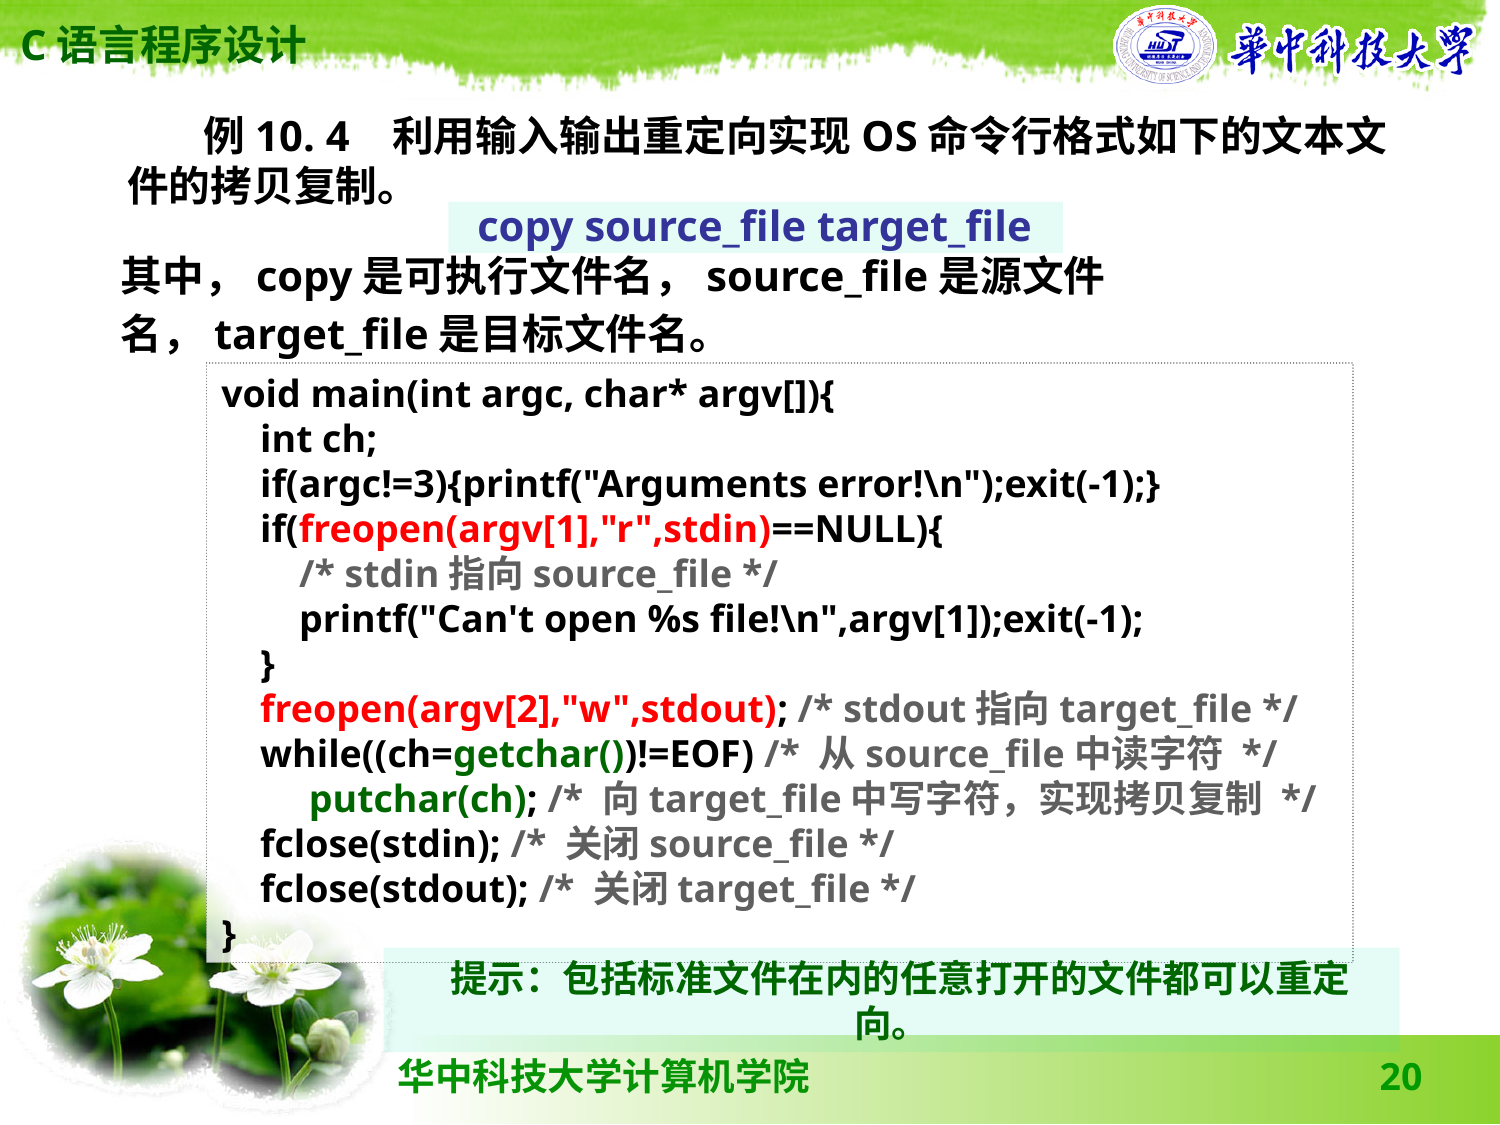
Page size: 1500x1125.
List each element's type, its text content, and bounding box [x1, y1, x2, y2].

slide_number 20 [1124, 1041, 1438, 1112]
text_box 提示：包括标准文件在内的任意打开的文件都可以重定向。 [383, 947, 1400, 1053]
picture [0, 0, 1500, 113]
text_box void main(int argc, char* argv[]){ int ch; if(argc!=3){printf("Arguments error!\n");exit(-1);} if(freopen(argv[1],"r",stdin)==NULL){ /* stdin指向source_file */ printf("Can't open %s file!\n",argv[1]);exit(-1); } freopen(argv[2],"w",stdout); /* stdout指向target_file */ while((ch=getchar())!=EOF) /* 从source_file中读字符 */ putchar(ch); /* 向target_file中写字符，实现拷贝复制 */ fclose(stdin); /* 关闭source_file */ fclose(stdout); /* 关闭target_file */ } [206, 376, 1354, 963]
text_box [105, 101, 1410, 368]
picture [0, 828, 413, 1125]
